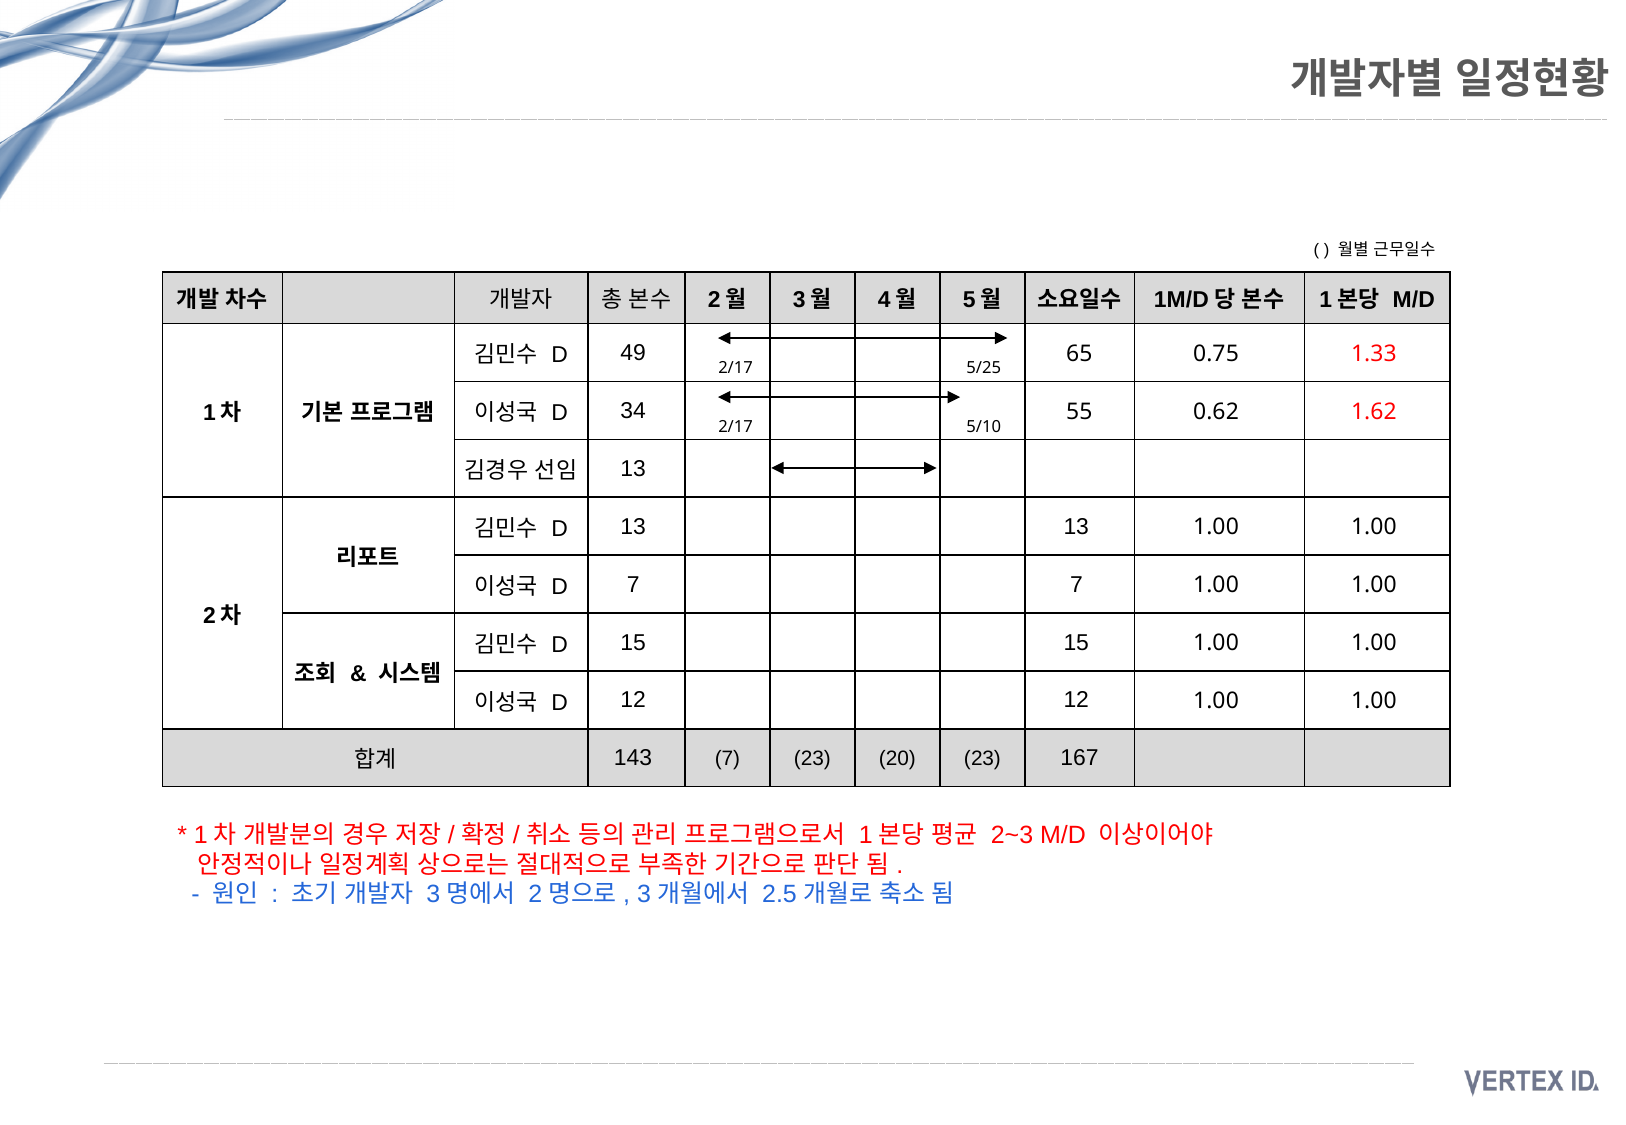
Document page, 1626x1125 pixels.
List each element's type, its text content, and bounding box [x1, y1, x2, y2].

table_cell 143 [589, 730, 684, 786]
table_cell 15 [1026, 614, 1134, 670]
table_header 2월 [686, 273, 769, 323]
table_cell [686, 324, 769, 381]
table_cell 조회 & 시스템 [283, 614, 454, 728]
table_header 총 본수 [589, 273, 684, 323]
table_header 1M/D당 본수 [1135, 273, 1304, 323]
table_cell [771, 324, 854, 337]
table_header [283, 273, 454, 323]
table_cell [771, 347, 854, 381]
table_cell [1305, 440, 1449, 496]
table_cell [686, 672, 769, 728]
table_cell [856, 347, 939, 381]
table_cell [856, 440, 939, 496]
table_header 3월 [771, 273, 854, 323]
table_cell [771, 475, 854, 496]
text_box 5/25 [942, 349, 1026, 385]
table_cell 7 [1026, 556, 1134, 612]
table_cell [1026, 440, 1134, 496]
table_cell [771, 614, 854, 670]
table_cell 합계 [163, 730, 587, 786]
text_box 5/10 [942, 408, 1026, 444]
table_cell (20) [856, 730, 939, 786]
table_cell [941, 498, 1024, 554]
table_cell 기본 프로그램 [283, 324, 454, 496]
text_box 2/17 [694, 408, 777, 444]
table_cell 1차 [163, 324, 282, 496]
table_cell 7 [589, 556, 684, 612]
table_cell [941, 382, 1024, 439]
table_cell 이성국 D [455, 382, 587, 439]
table_cell [856, 614, 939, 670]
table_header 5월 [941, 273, 1024, 323]
table_cell [941, 672, 1024, 728]
table_cell 1.62 [1305, 382, 1449, 439]
table_header 1본당 M/D [1305, 273, 1449, 323]
table_cell [856, 324, 939, 337]
table_cell 김경우 선임 [455, 440, 587, 496]
table_cell 49 [589, 324, 684, 381]
table_header 소요일수 [1026, 273, 1134, 323]
table_cell 15 [589, 614, 684, 670]
table_cell (7) [686, 730, 769, 786]
table_cell [941, 614, 1024, 670]
table_cell 65 [1026, 324, 1134, 381]
table_cell [856, 672, 939, 728]
table_cell 0.75 [1135, 324, 1304, 381]
table_cell [1135, 440, 1304, 496]
table_cell [771, 440, 854, 467]
table_cell 리포트 [283, 498, 454, 612]
table_cell 34 [589, 382, 684, 439]
table_cell 이성국 D [455, 672, 587, 728]
table_cell 13 [1026, 498, 1134, 554]
table_header 4월 [856, 273, 939, 323]
table_cell [771, 556, 854, 612]
table_cell [686, 498, 769, 554]
table_cell 김민수 D [455, 498, 587, 554]
table_cell [771, 498, 854, 554]
table_cell 1.00 [1135, 556, 1304, 612]
table_cell 55 [1026, 382, 1134, 439]
table_cell (23) [771, 730, 854, 786]
text_box ( ) 월별 근무일수 [771, 231, 1451, 267]
table_cell [771, 406, 854, 439]
table_cell 김민수 D [455, 324, 587, 381]
table_cell [686, 440, 769, 496]
table_cell 167 [1026, 730, 1134, 786]
table_cell [771, 672, 854, 728]
table_cell 김민수 D [455, 614, 587, 670]
table_header 개발자 [455, 273, 587, 323]
table_cell 1.00 [1135, 614, 1304, 670]
table_header 개발 차수 [163, 273, 282, 323]
table_cell [1305, 730, 1449, 786]
table_cell 13 [589, 440, 684, 496]
table_cell [941, 324, 1024, 381]
table_cell (23) [941, 730, 1024, 786]
table_cell [1135, 730, 1304, 786]
table_cell [856, 406, 939, 439]
table_cell 0.62 [1135, 382, 1304, 439]
table_cell [941, 556, 1024, 612]
table_cell [686, 382, 769, 439]
table_cell 1.00 [1305, 498, 1449, 554]
table_cell 13 [589, 498, 684, 554]
table_cell [856, 382, 939, 396]
table_cell [856, 498, 939, 554]
text_box 2/17 [694, 349, 777, 385]
title 개발자별 일정현황 [162, 42, 1625, 111]
table_cell 이성국 D [455, 556, 587, 612]
table_cell [771, 382, 854, 396]
table_cell 2차 [163, 498, 282, 728]
table_cell 1.00 [1305, 614, 1449, 670]
table_cell [686, 614, 769, 670]
table_cell 1.00 [1135, 672, 1304, 728]
table_cell [941, 440, 1024, 496]
table_cell 1.33 [1305, 324, 1449, 381]
table_cell [686, 556, 769, 612]
table_cell 1.00 [1305, 556, 1449, 612]
table_cell 12 [1026, 672, 1134, 728]
table_cell 1.00 [1135, 498, 1304, 554]
table_cell 12 [589, 672, 684, 728]
table_cell [856, 556, 939, 612]
table_cell 1.00 [1305, 672, 1449, 728]
text_box * 1차 개발분의 경우 저장/확정/취소 등의 관리 프로그램으로서 1본당 평균 2~3 M/D 이상이어야 안정적이나 일정계획 상으로는 절대적으로 부족한 기간으로 판단 됨. - 원인 : 초기 개발자 3명에서 2명으로, 3개월에서 2.5개월로 축소 됨 [162, 810, 1333, 916]
